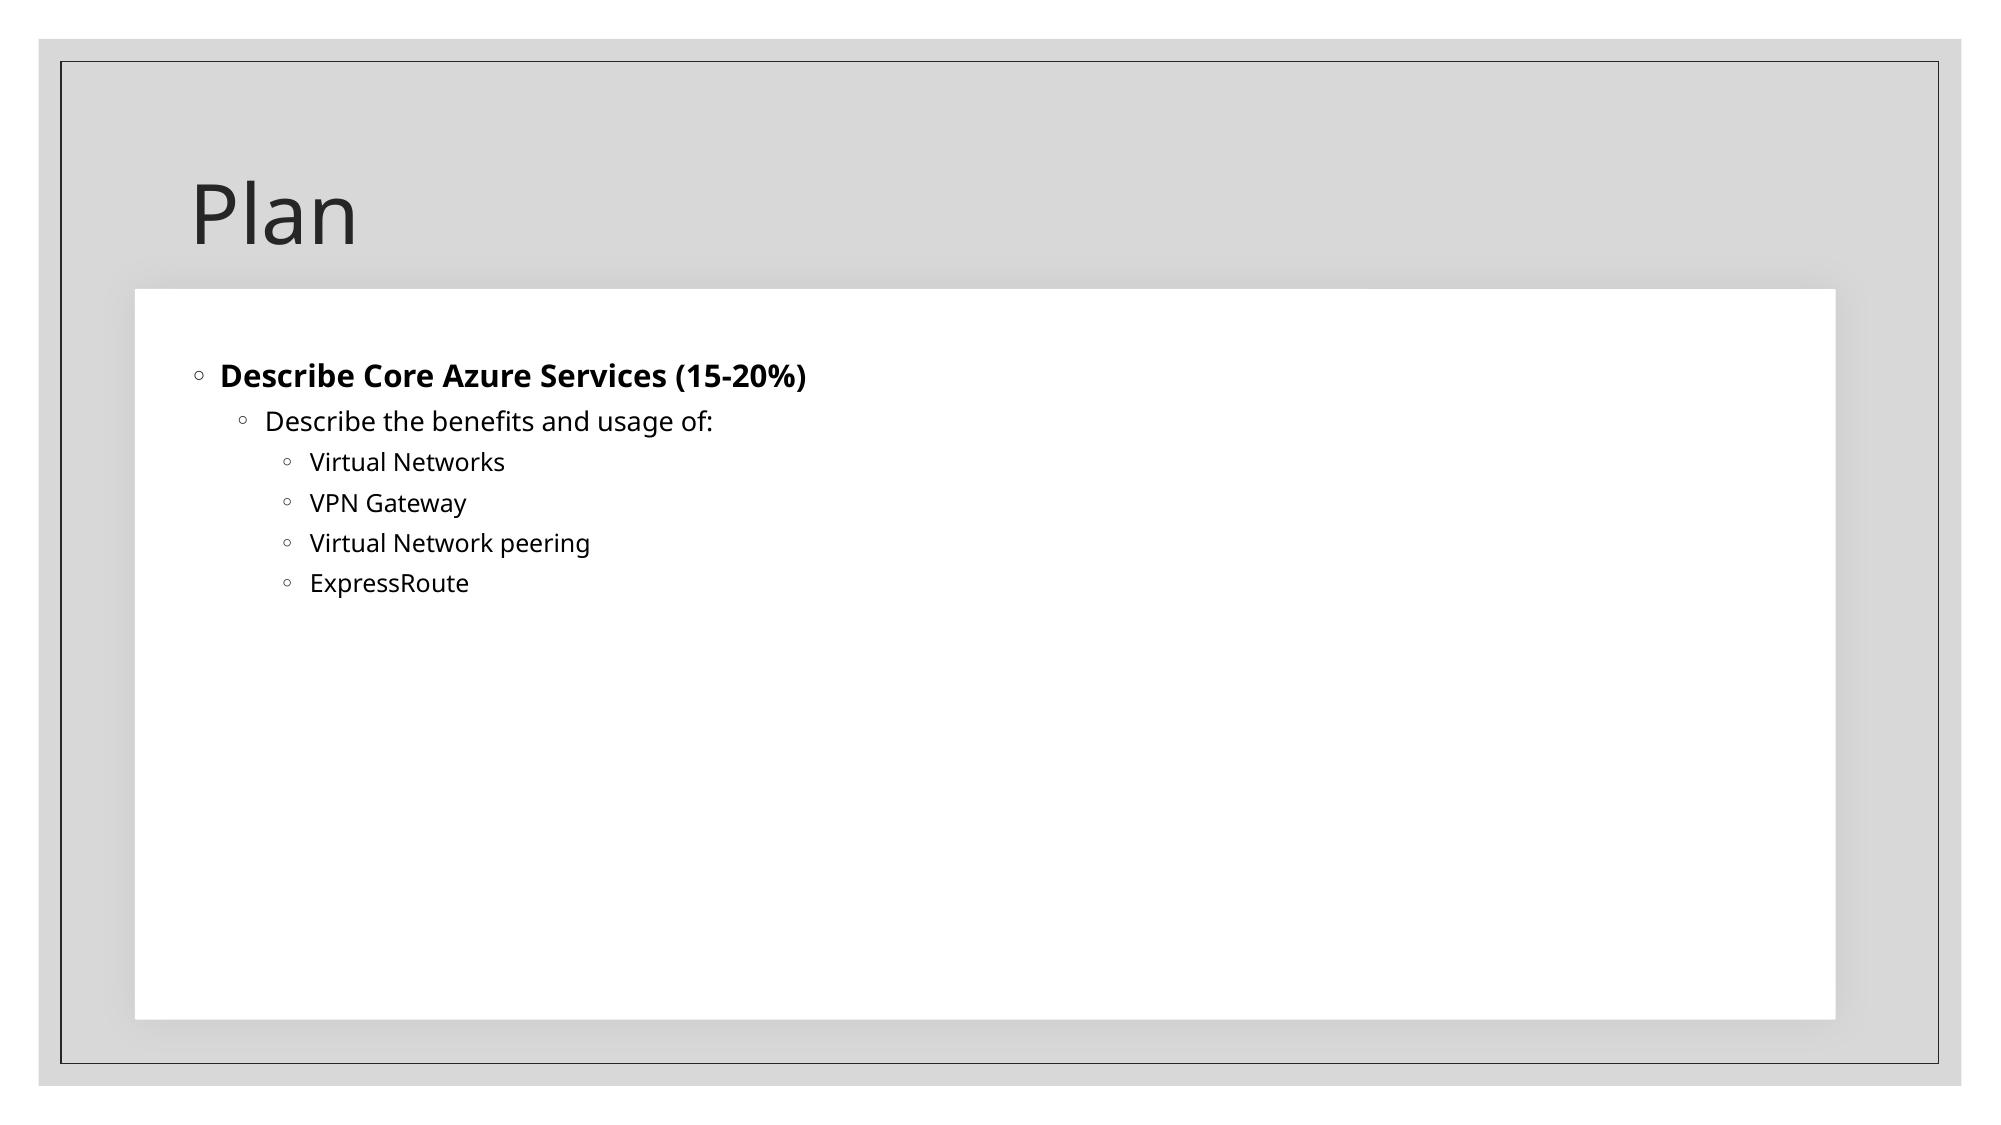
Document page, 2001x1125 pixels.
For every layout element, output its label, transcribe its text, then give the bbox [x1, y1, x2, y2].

text_box [133, 287, 1837, 1021]
list Describe Core Azure Services (15-20%) Describe the benefits and usage of: Virtual Networks VPN Gateway Virtual Network peering ExpressRoute [174, 345, 1825, 977]
title Plan [174, 105, 1825, 331]
